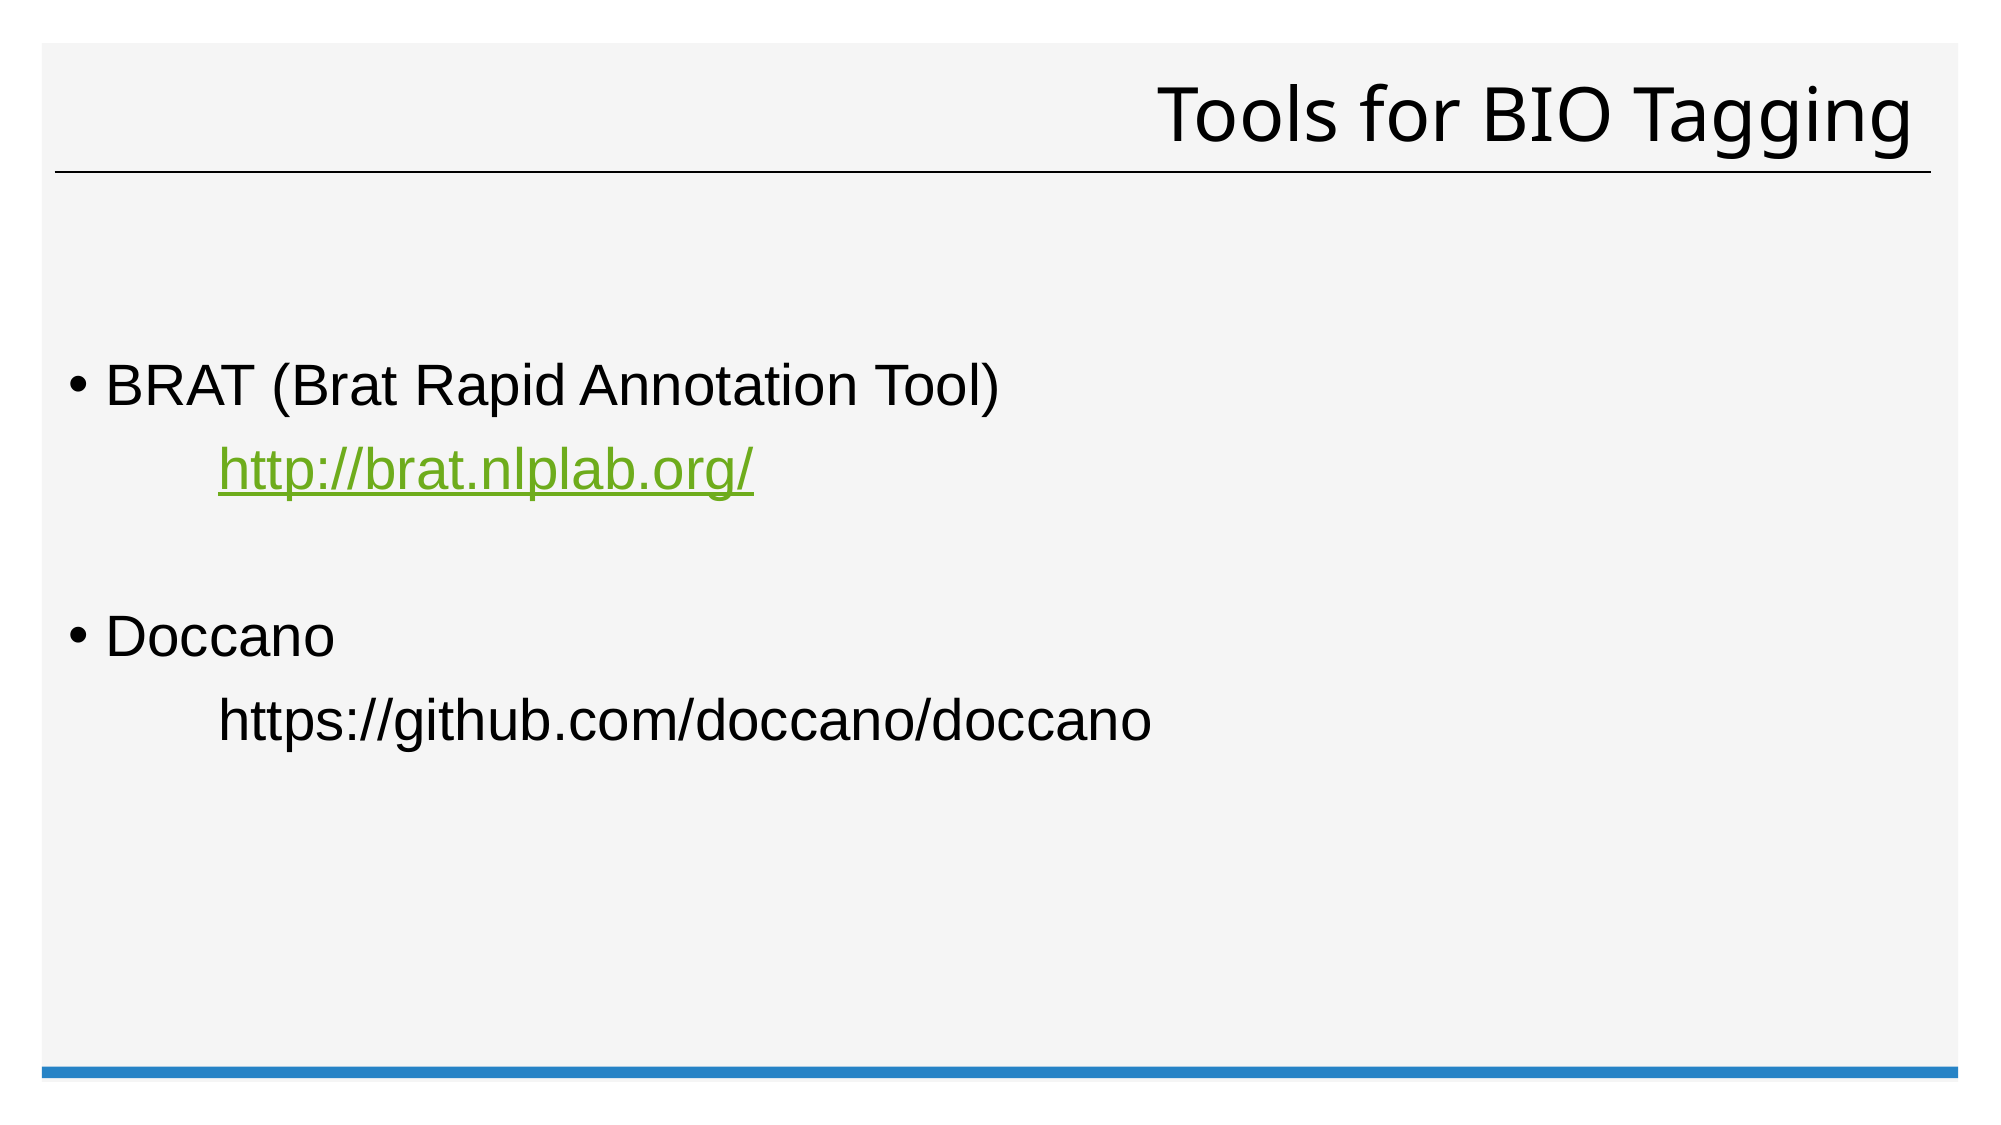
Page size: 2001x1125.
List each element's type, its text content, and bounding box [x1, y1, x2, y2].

title Tools for BIO Tagging [555, 62, 1931, 173]
text_box BRAT (Brat Rapid Annotation Tool) http://brat.nlplab.org/ Doccano https://github.com/doccano/doccano [53, 347, 1392, 777]
